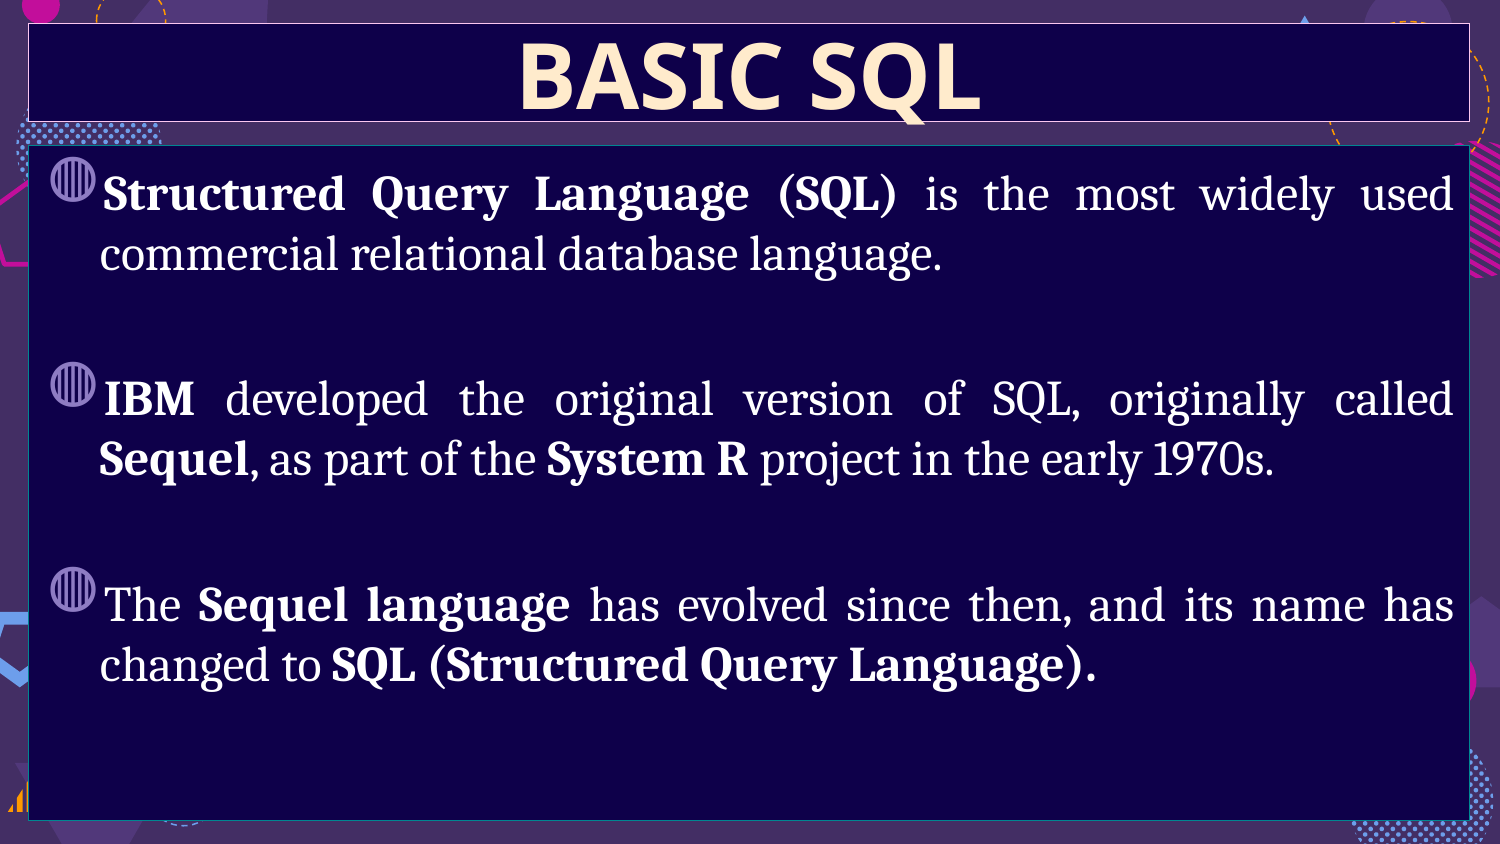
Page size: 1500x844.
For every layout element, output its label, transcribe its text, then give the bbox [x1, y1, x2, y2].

title BASIC SQL [28, 23, 1470, 122]
subtitle Structured Query Language (SQL) is the most widely used commercial relational database language. IBM developed the original version of SQL, originally called Sequel, as part of the System R project in the early 1970s. The Sequel language has evolved since then, and its name has changed to SQL (Structured Query Language). [28, 145, 1470, 821]
